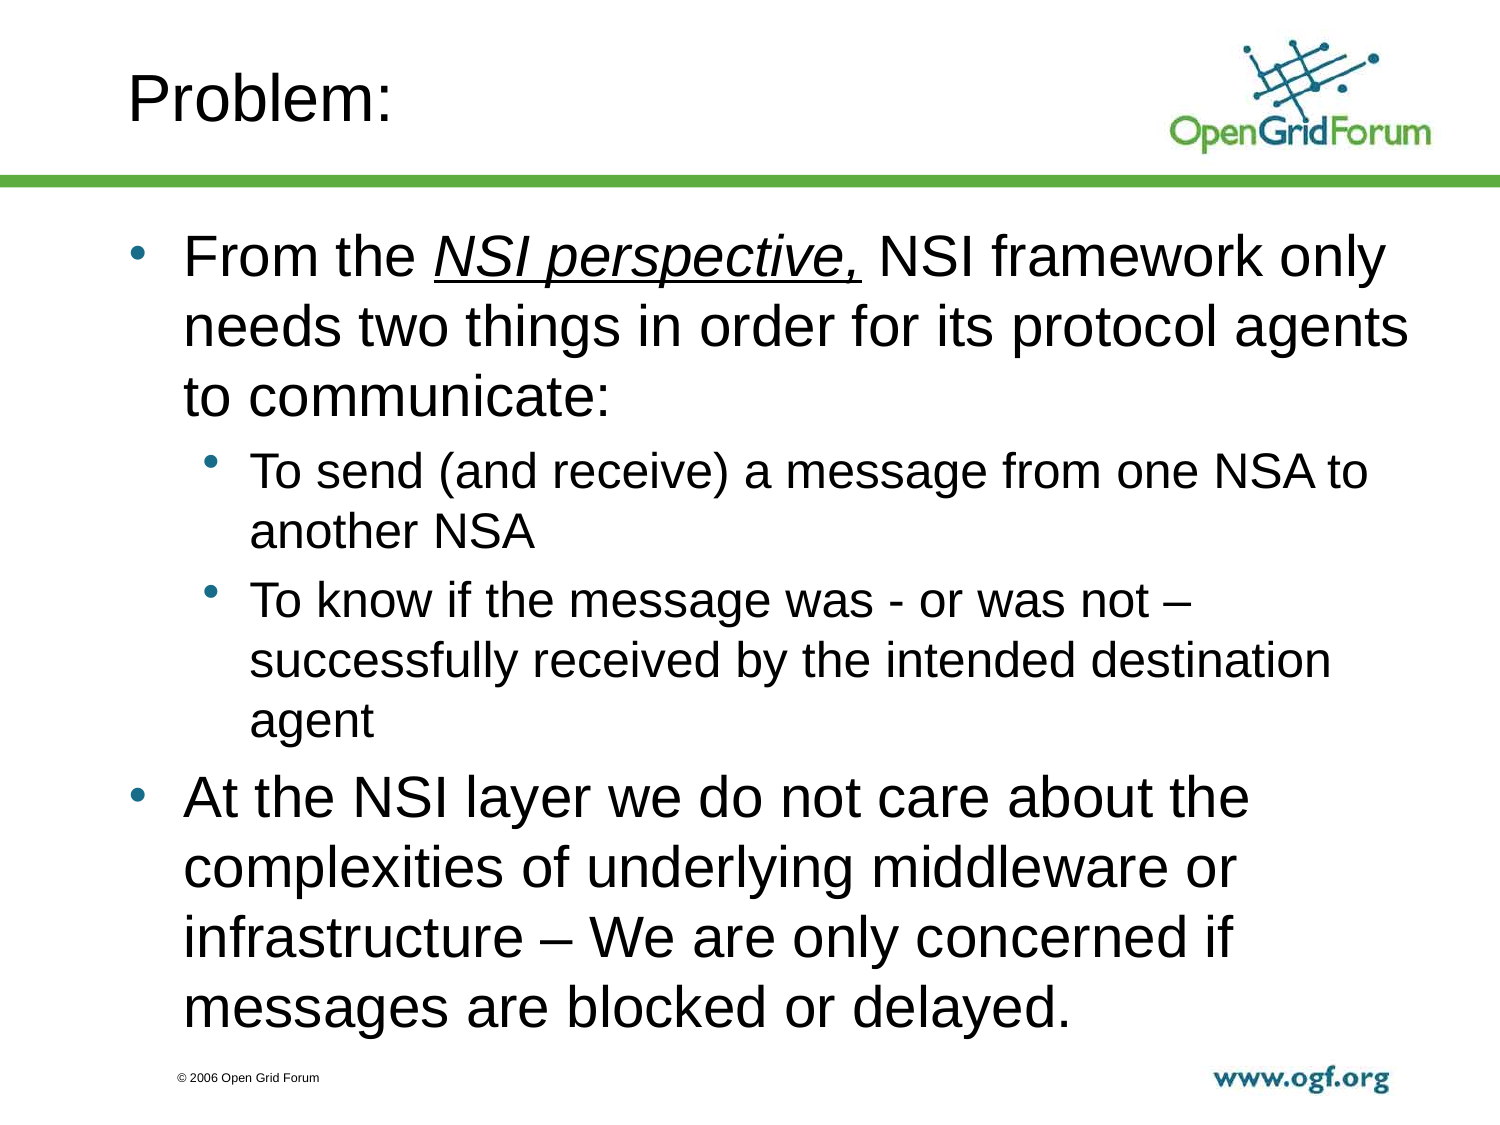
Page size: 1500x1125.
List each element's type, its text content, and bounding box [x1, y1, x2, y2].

picture [0, 188, 1500, 1125]
title Problem: [112, 24, 1388, 164]
list From the NSI perspective, NSI framework only needs two things in order for its protocol agents to communicate: To send (and receive) a message from one NSA to another NSA To know if the message was - or was not – successfully received by the intended destination agent At the NSI layer we do not care about the complexities of underlying middleware or infrastructure – We are only concerned if messages are blocked or delayed. [112, 210, 1452, 1067]
picture [0, 0, 1500, 174]
